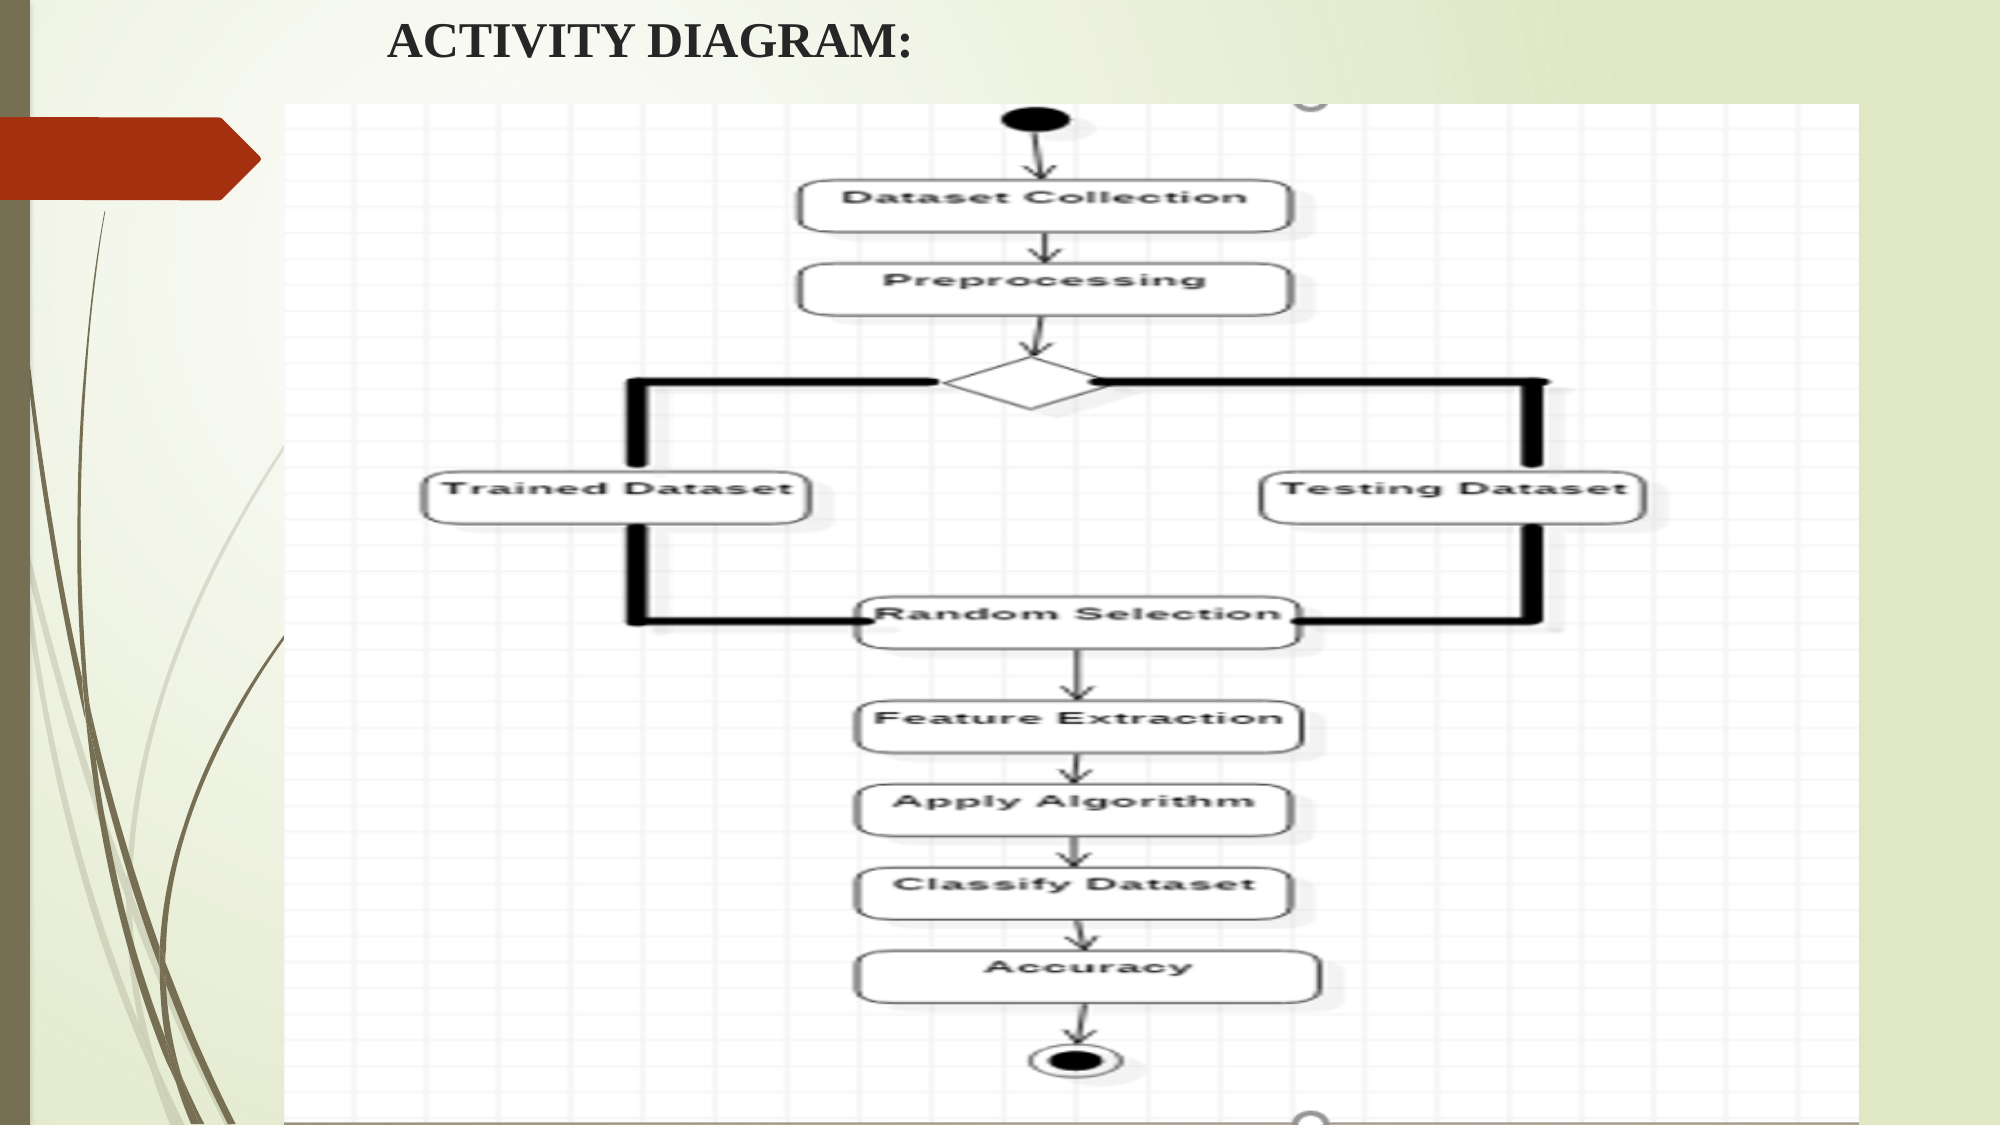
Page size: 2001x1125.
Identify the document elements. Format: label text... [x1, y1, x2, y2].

picture [284, 104, 1860, 1125]
title ACTIVITY DIAGRAM: [371, 0, 1834, 84]
